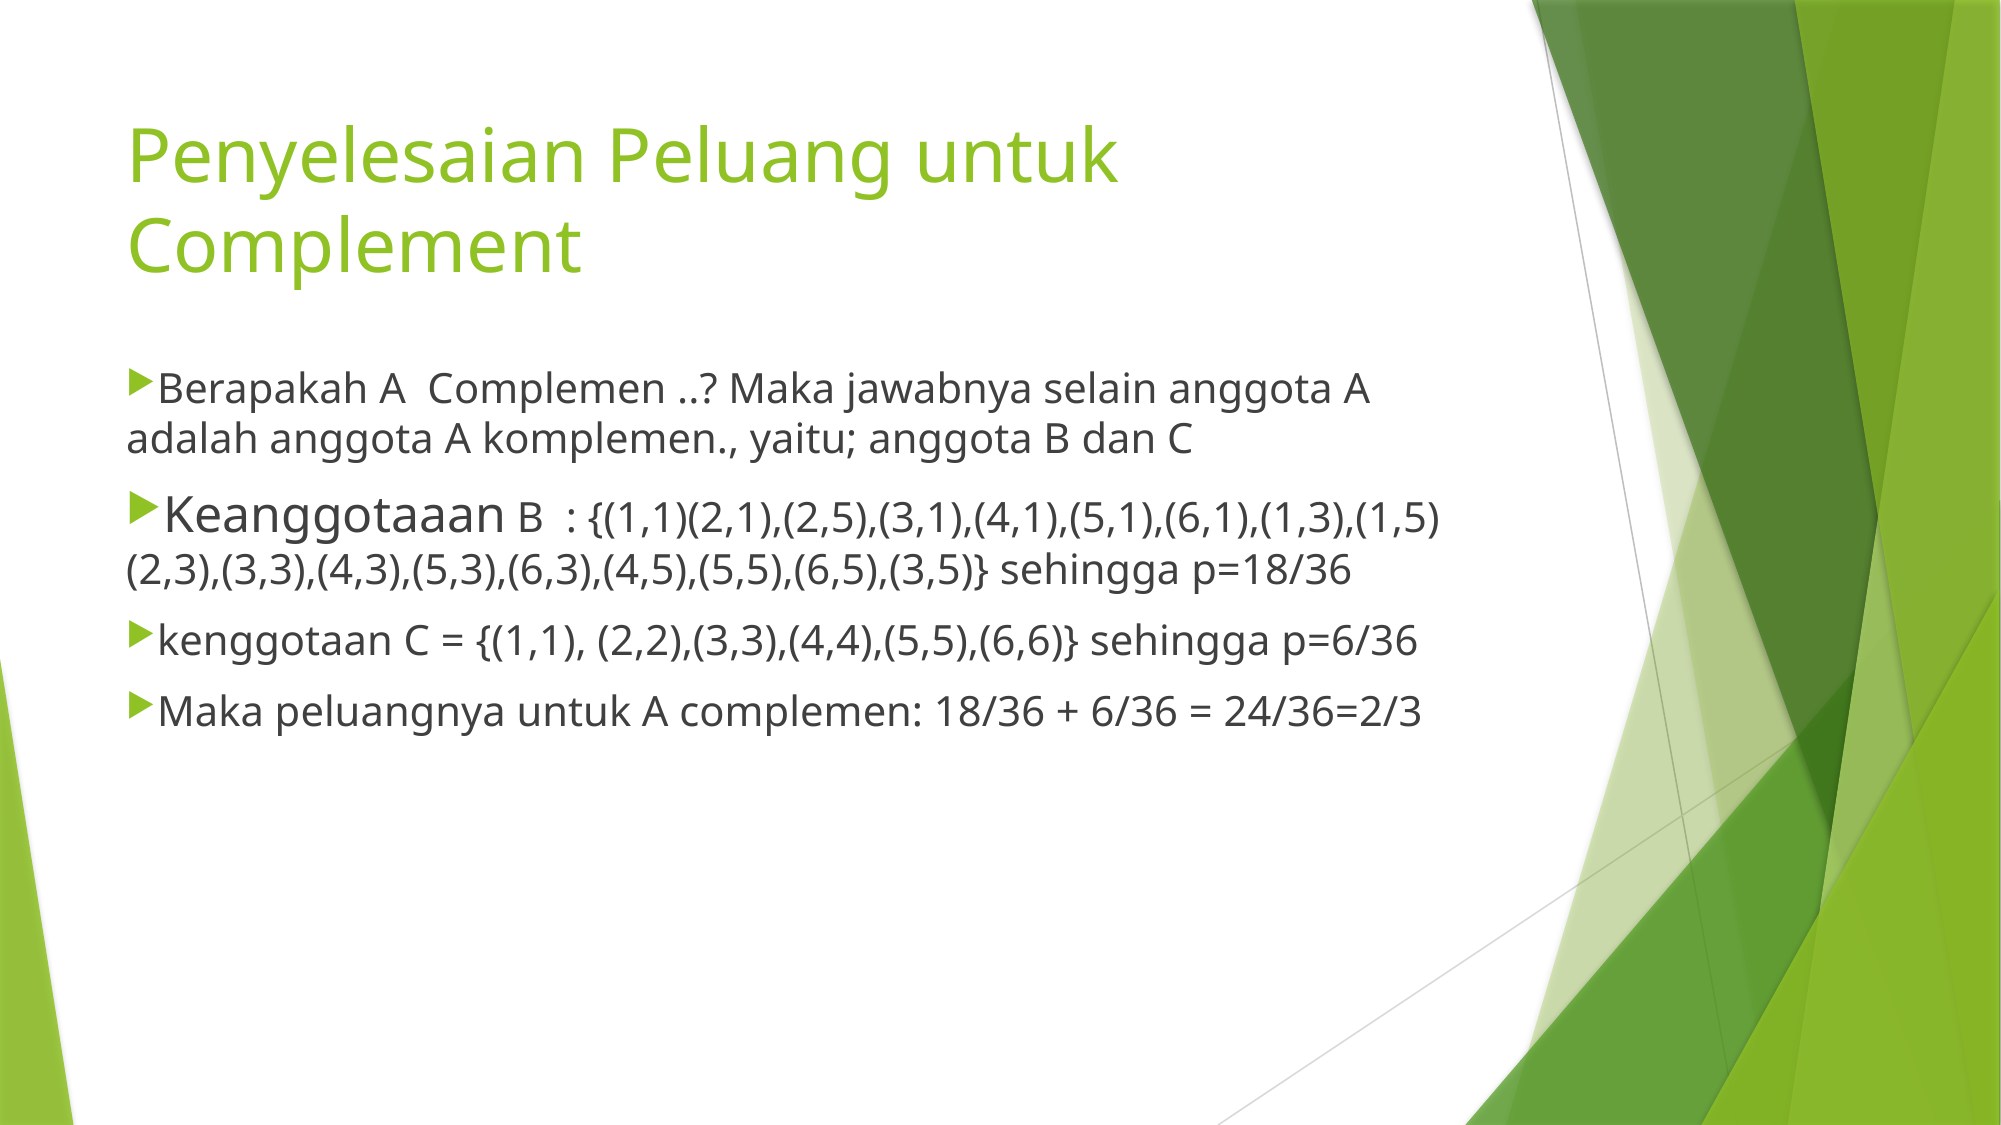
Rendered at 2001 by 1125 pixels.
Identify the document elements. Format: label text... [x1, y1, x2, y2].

list Berapakah A Complemen ..? Maka jawabnya selain anggota A adalah anggota A komplemen., yaitu; anggota B dan C Keanggotaaan B : {(1,1)(2,1),(2,5),(3,1),(4,1),(5,1),(6,1),(1,3),(1,5)(2,3),(3,3),(4,3),(5,3),(6,3),(4,5),(5,5),(6,5),(3,5)} sehingga p=18/36 kenggotaan C = {(1,1), (2,2),(3,3),(4,4),(5,5),(6,6)} sehingga p=6/36 Maka peluangnya untuk A complemen: 18/36 + 6/36 = 24/36=2/3 [111, 354, 1522, 992]
title Penyelesaian Peluang untuk Complement [111, 99, 1522, 317]
